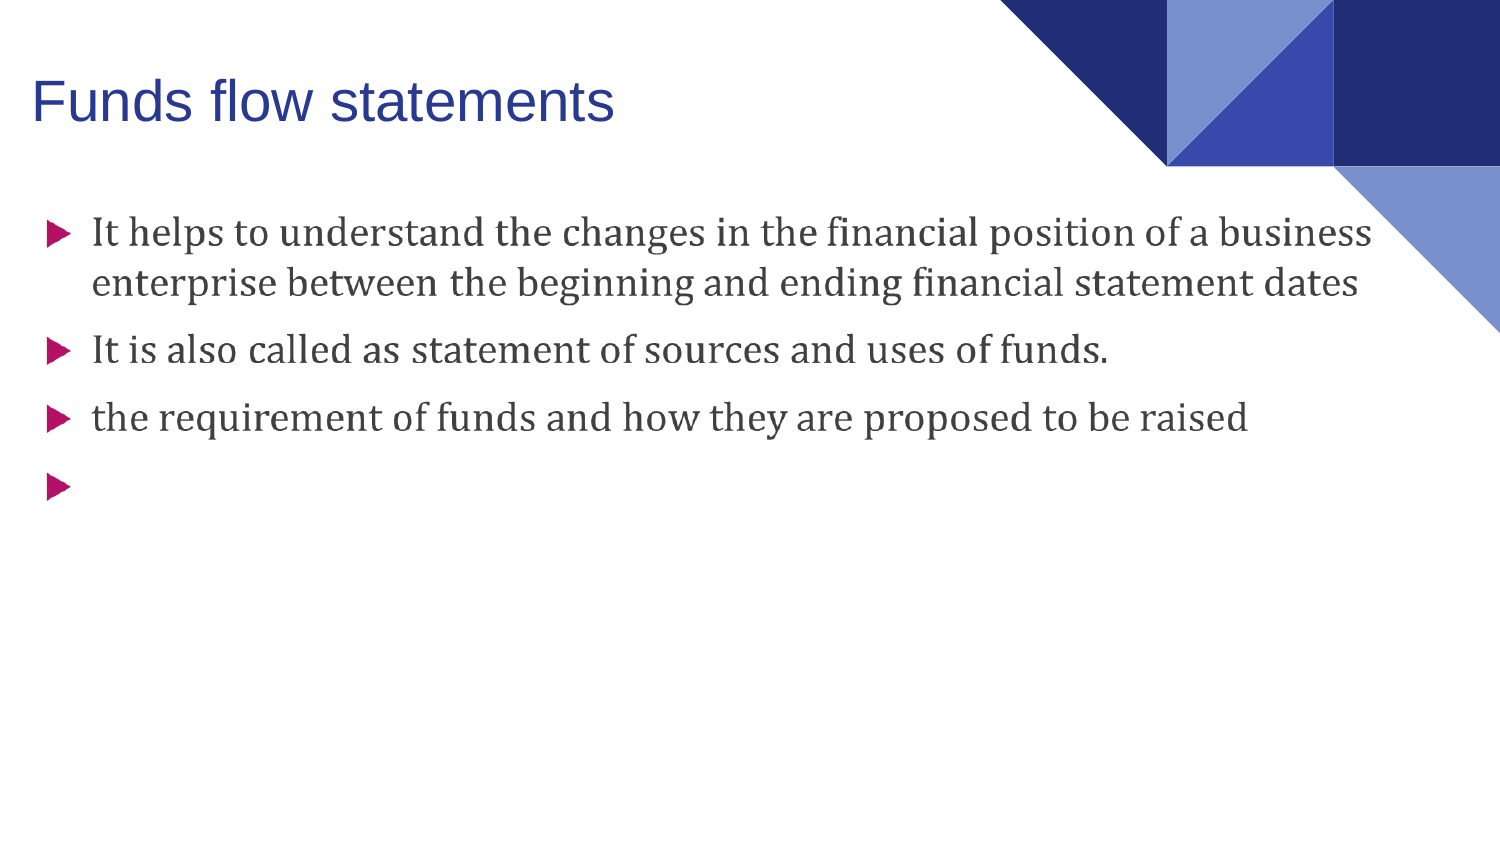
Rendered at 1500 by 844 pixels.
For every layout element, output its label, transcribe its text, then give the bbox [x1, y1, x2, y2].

title Funds flow statements [16, 29, 1366, 167]
picture [24, 191, 1476, 669]
